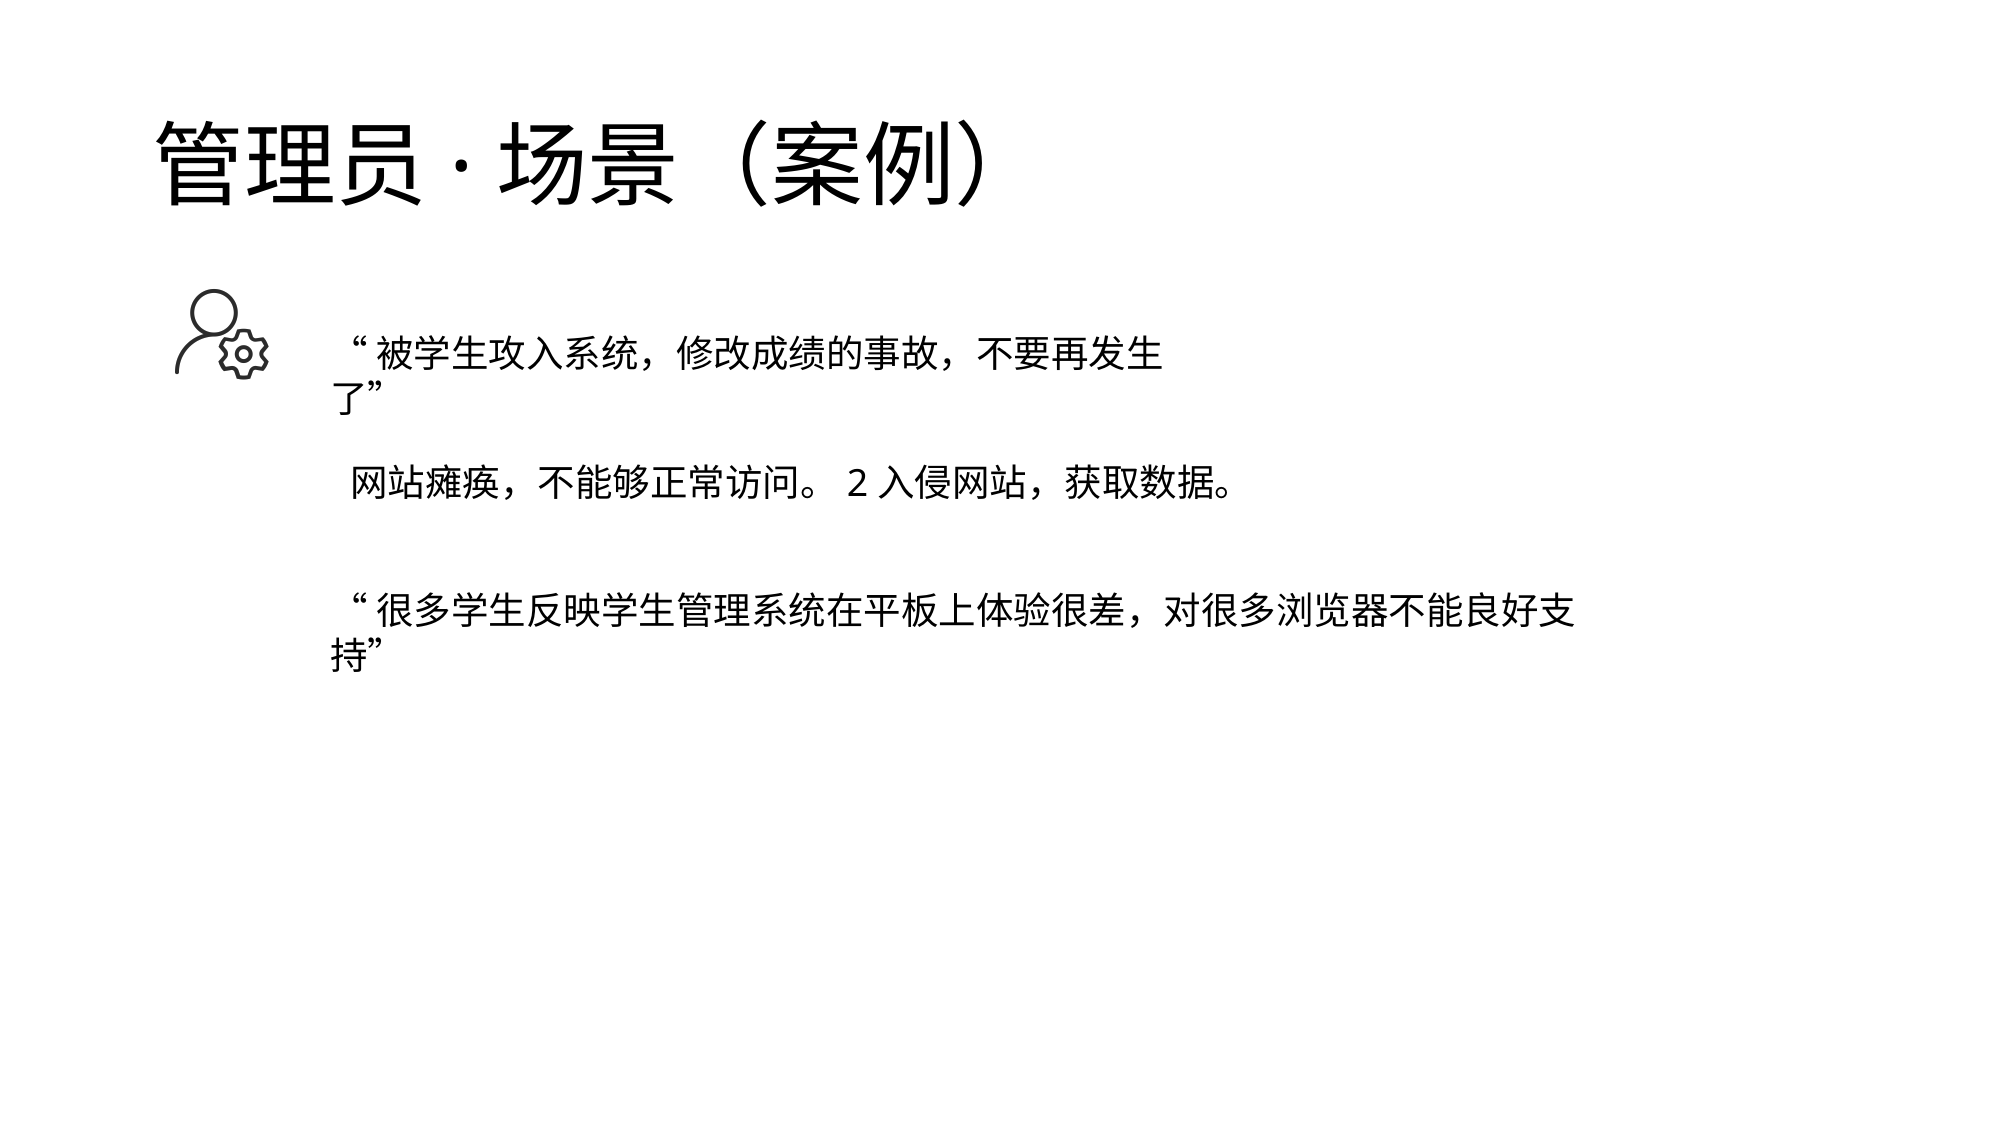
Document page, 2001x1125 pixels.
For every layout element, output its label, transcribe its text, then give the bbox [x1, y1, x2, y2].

text_box “很多学生反映学生管理系统在平板上体验很差，对很多浏览器不能良好支持” [315, 579, 1642, 685]
picture [173, 285, 272, 384]
text_box “被学生攻入系统，修改成绩的事故，不要再发生了” [315, 322, 1224, 428]
title 管理员·场景（案例） [137, 59, 1863, 278]
text_box 网站瘫痪，不能够正常访问。2入侵网站，获取数据。 [335, 451, 1268, 511]
